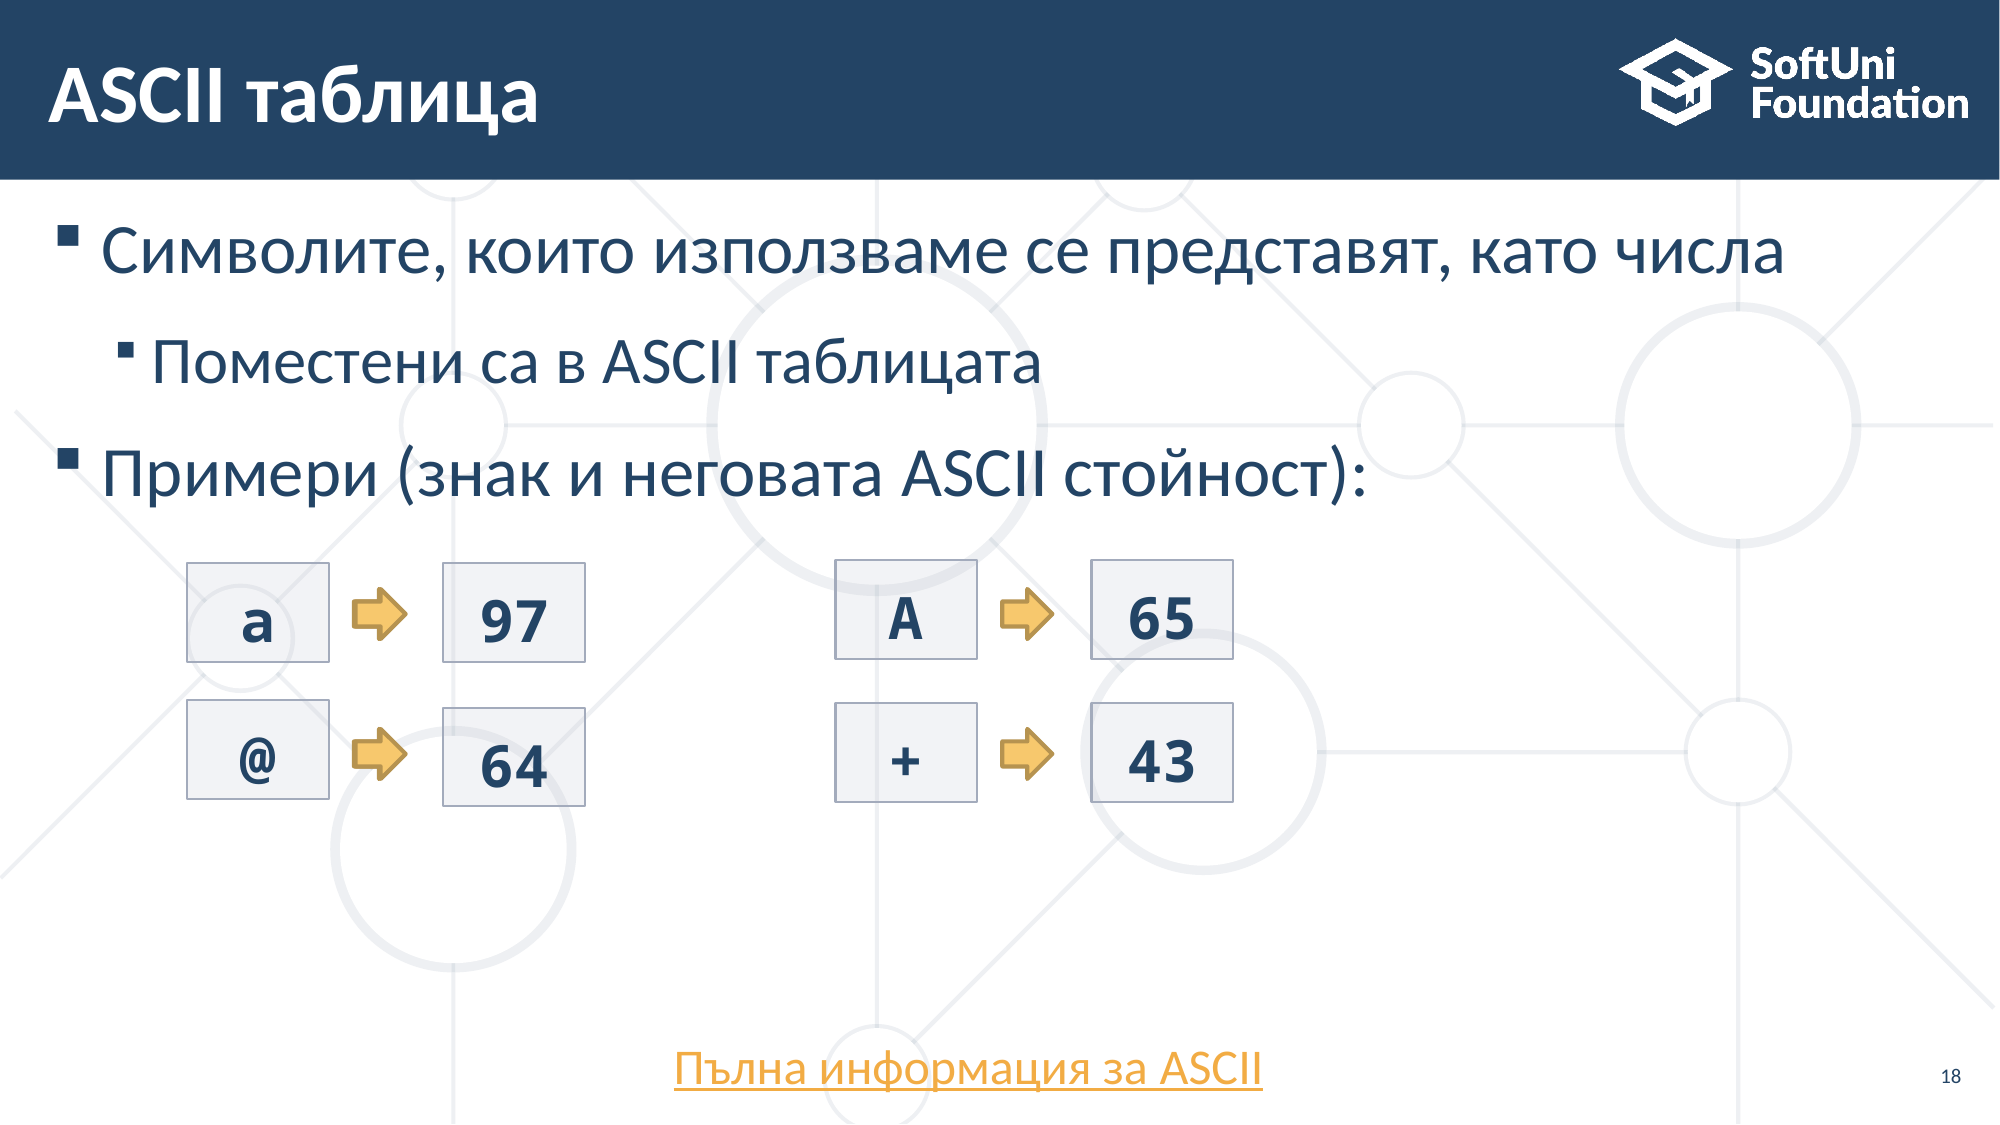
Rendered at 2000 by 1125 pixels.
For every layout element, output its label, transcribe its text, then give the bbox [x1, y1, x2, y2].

picture [1618, 38, 1968, 126]
text_box Символите, които използваме се представят, като числа Поместени са в ASCII таблицата Примери (знак и неговата ASCII стойност): [34, 192, 1971, 1107]
title ASCII таблица [31, 16, 1591, 162]
